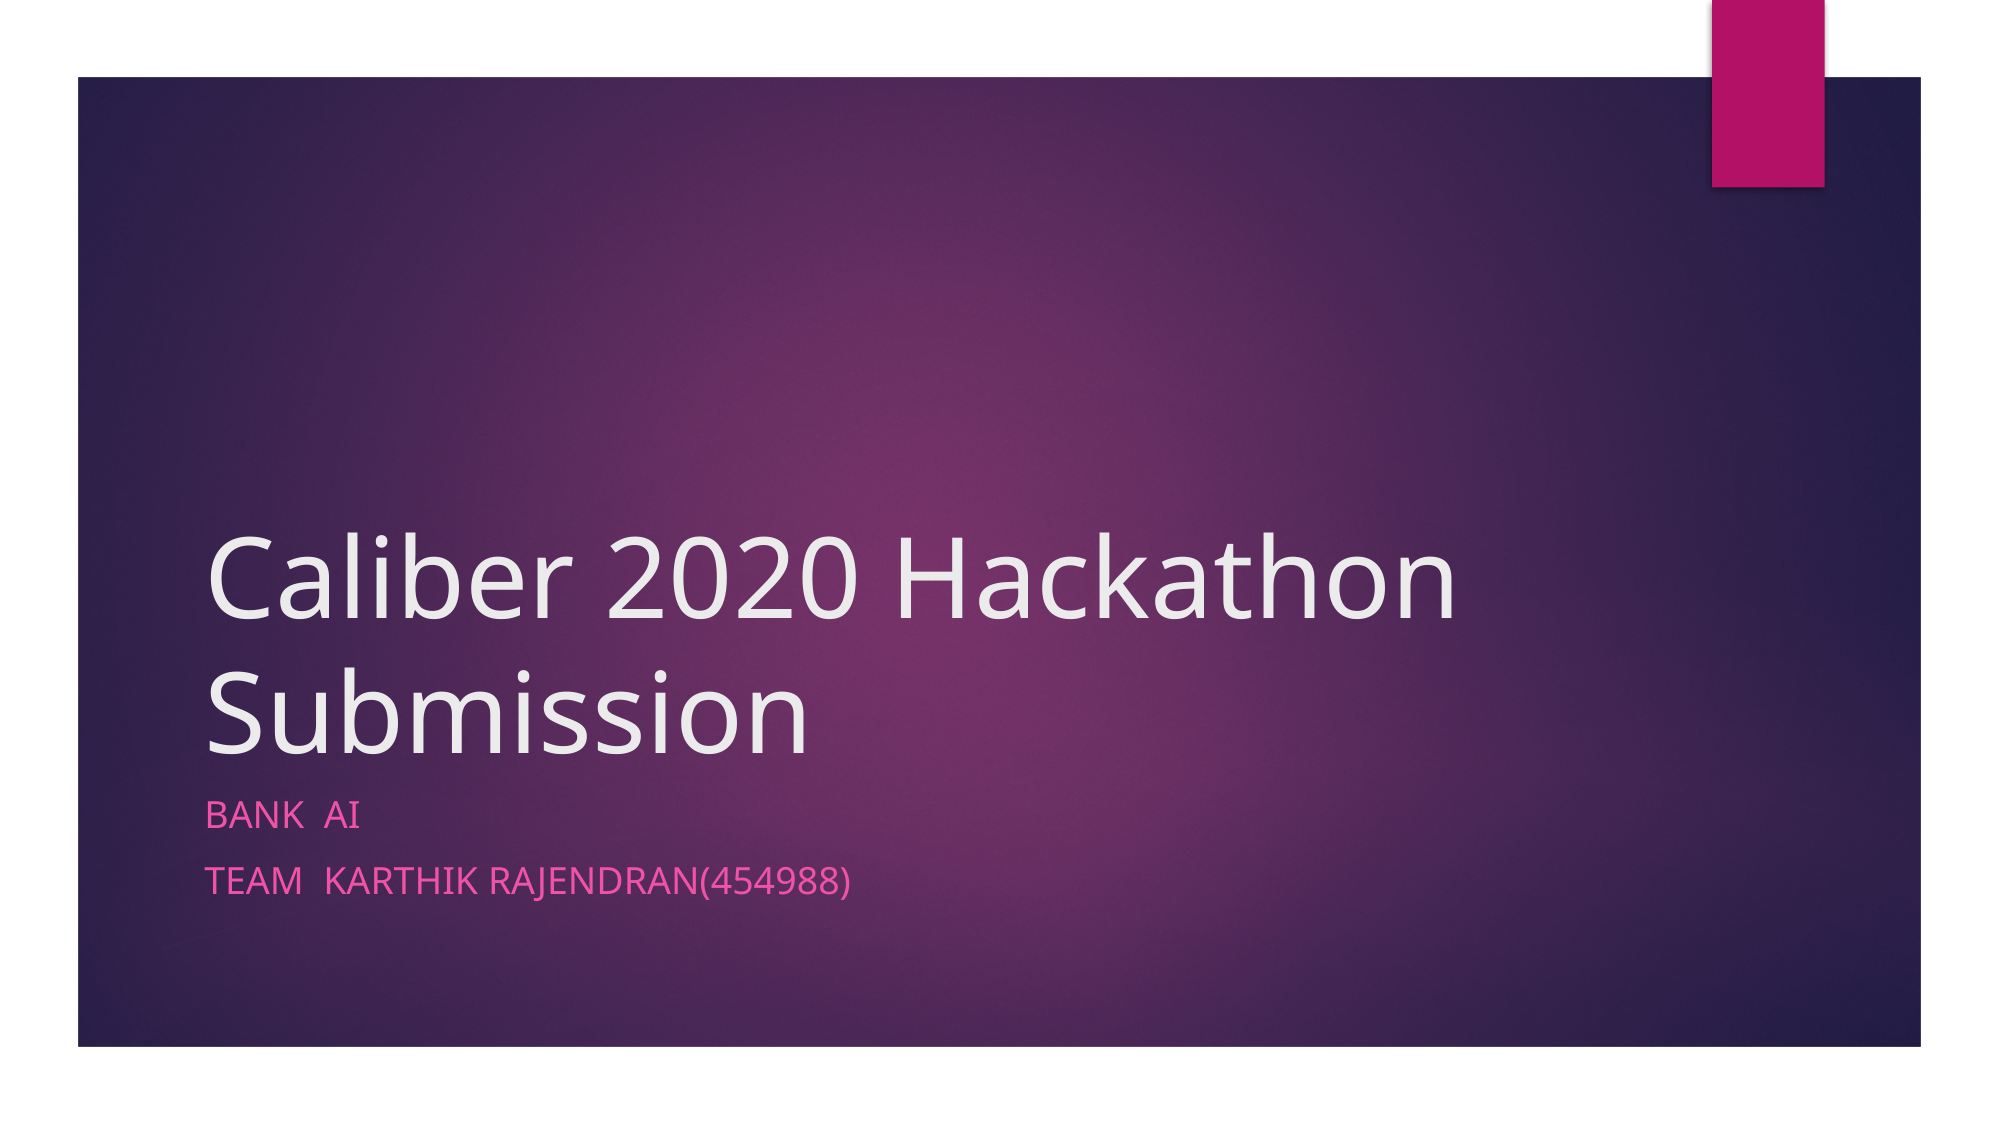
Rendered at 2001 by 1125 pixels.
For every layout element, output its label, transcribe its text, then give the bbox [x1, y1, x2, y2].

title Caliber 2020 Hackathon Submission [189, 344, 1638, 783]
subtitle BANK AI TEAM KARTHIK RAJENDRAN(454988) [189, 783, 1638, 925]
